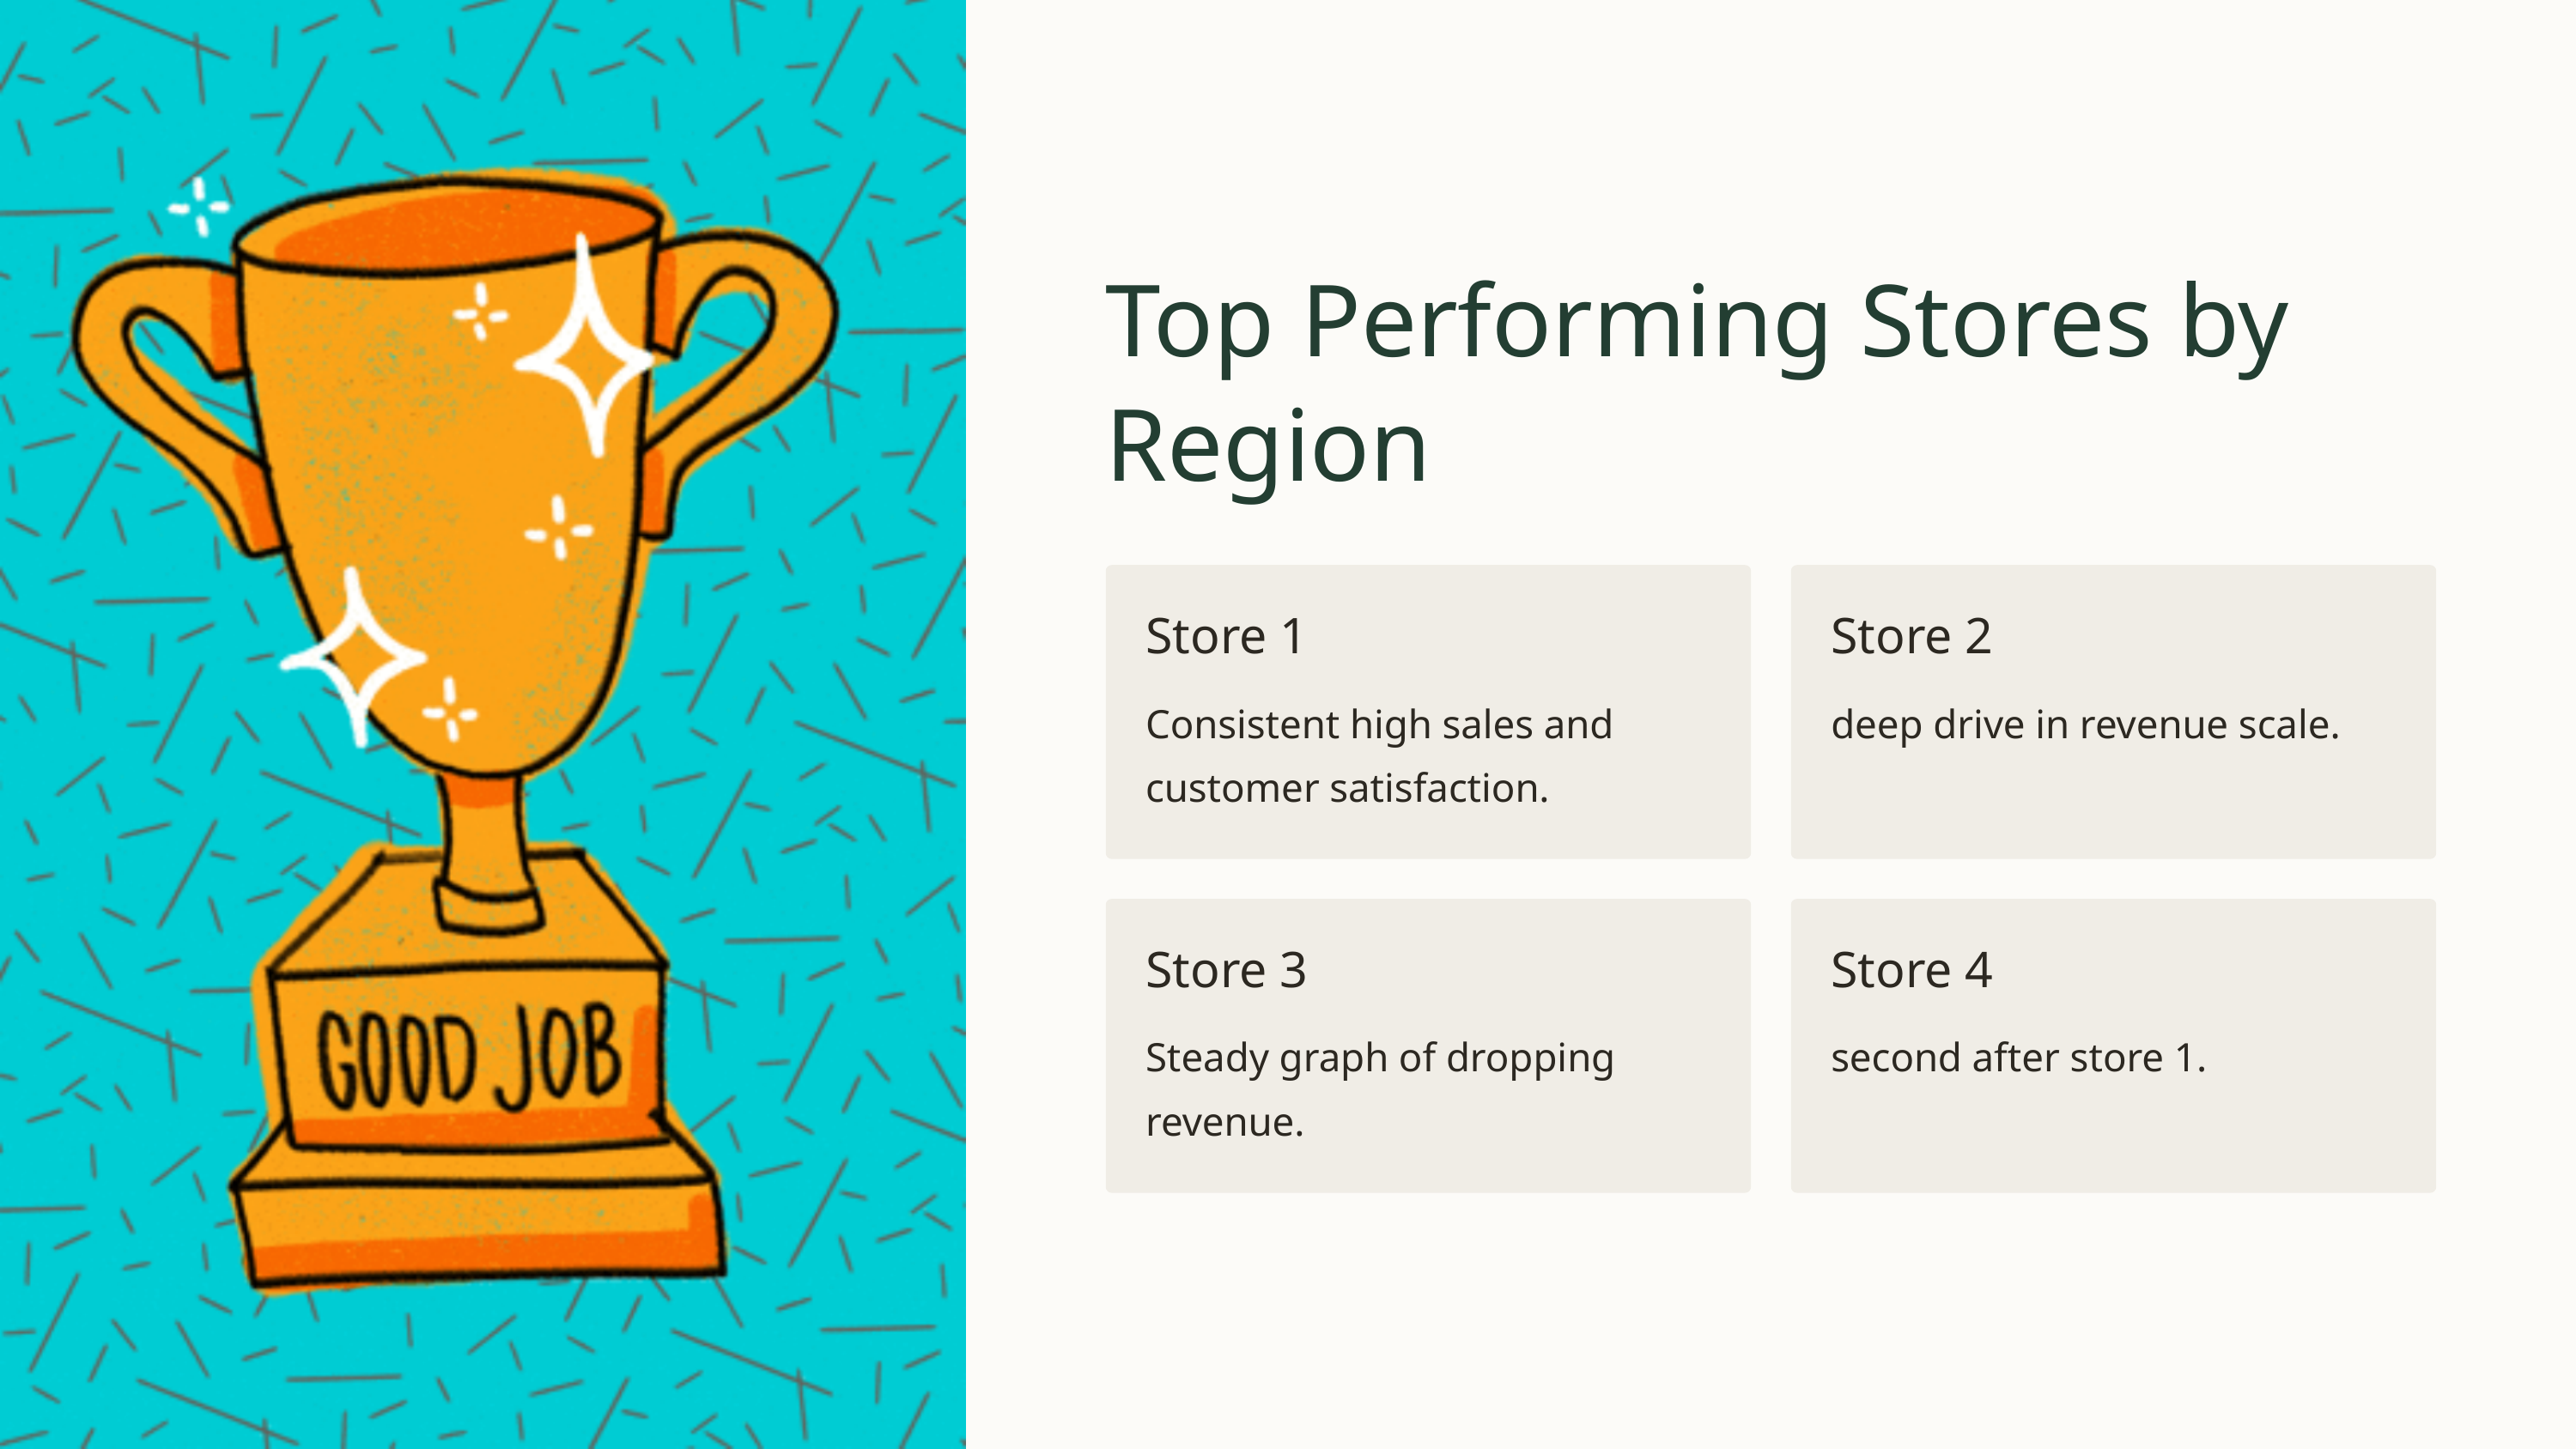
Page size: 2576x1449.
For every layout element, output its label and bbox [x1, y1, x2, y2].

text_box [1145, 691, 1711, 820]
text_box [1790, 564, 2437, 859]
text_box [1831, 604, 2330, 668]
text_box [1105, 255, 2437, 506]
text_box [1105, 564, 1752, 859]
text_box [1830, 691, 2397, 755]
text_box [1831, 938, 2330, 1002]
text_box [1830, 1024, 2397, 1089]
text_box [1145, 604, 1645, 668]
text_box [0, 0, 2576, 1449]
text_box [1105, 898, 1752, 1193]
text_box [1790, 898, 2437, 1193]
text_box [1145, 1024, 1711, 1154]
text_box [1145, 938, 1645, 1002]
